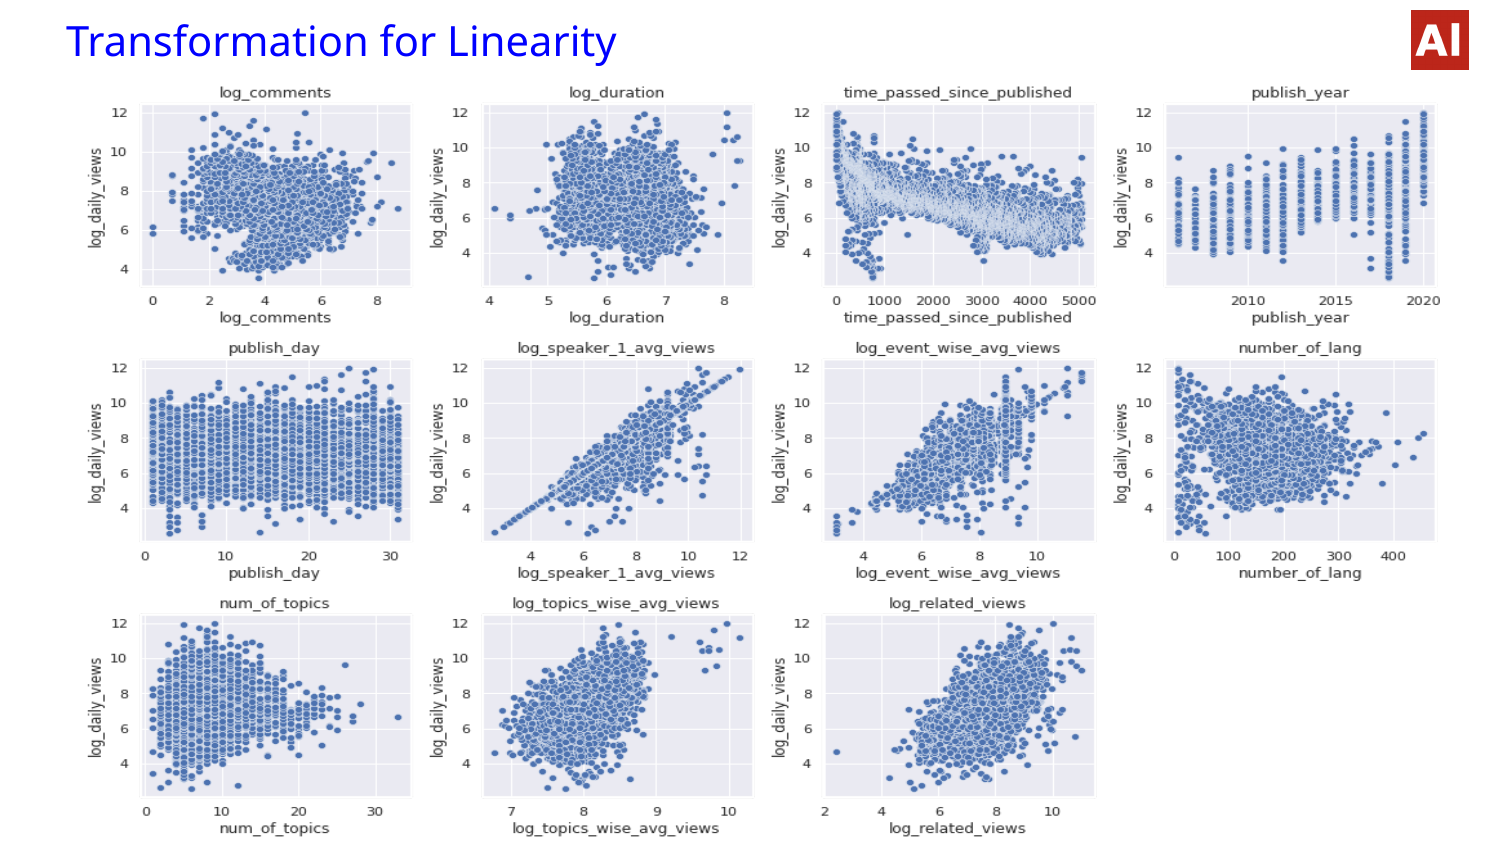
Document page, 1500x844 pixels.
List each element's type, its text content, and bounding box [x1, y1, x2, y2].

picture [79, 78, 1450, 844]
title Transformation for Linearity [51, 15, 1449, 80]
picture [1411, 10, 1469, 70]
